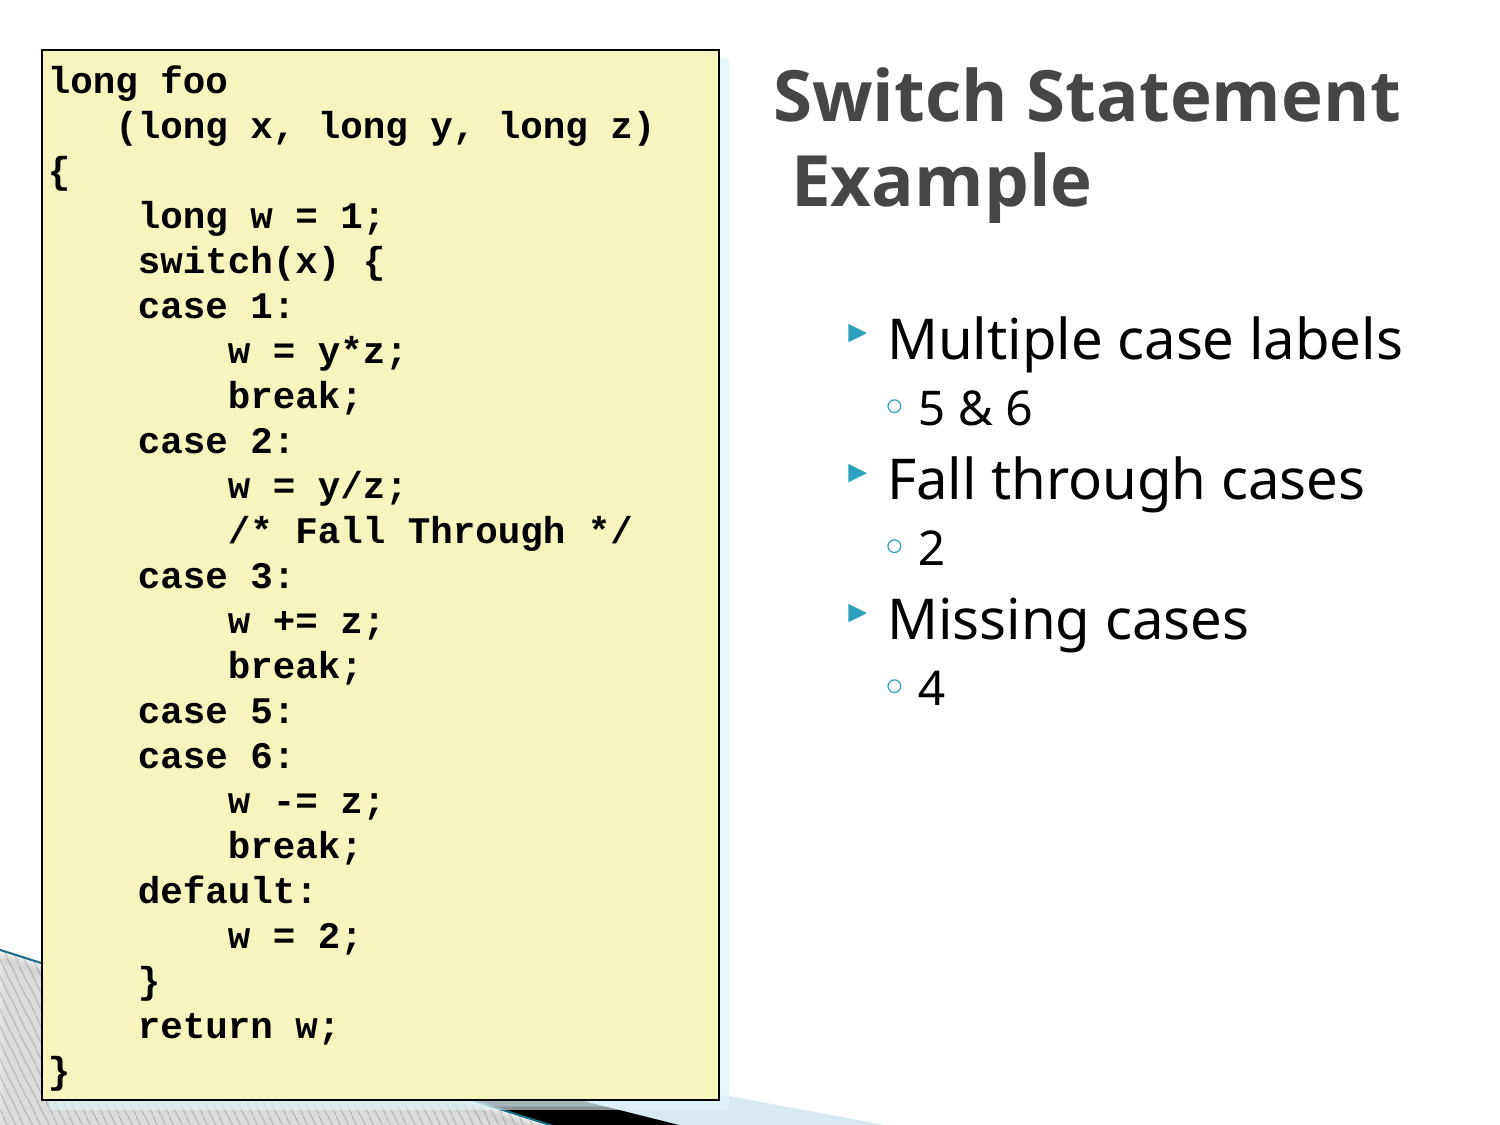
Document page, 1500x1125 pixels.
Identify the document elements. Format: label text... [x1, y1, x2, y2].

title Switch Statement Example [758, 41, 1438, 230]
text_box long foo (long x, long y, long z) { long w = 1; switch(x) { case 1: w = y*z; break; case 2: w = y/z; /* Fall Through */ case 3: w += z; break; case 5: case 6: w -= z; break; default: w = 2; } return w; } [41, 49, 719, 1100]
list Multiple case labels 5 & 6 Fall through cases 2 Missing cases 4 [812, 295, 1438, 1121]
